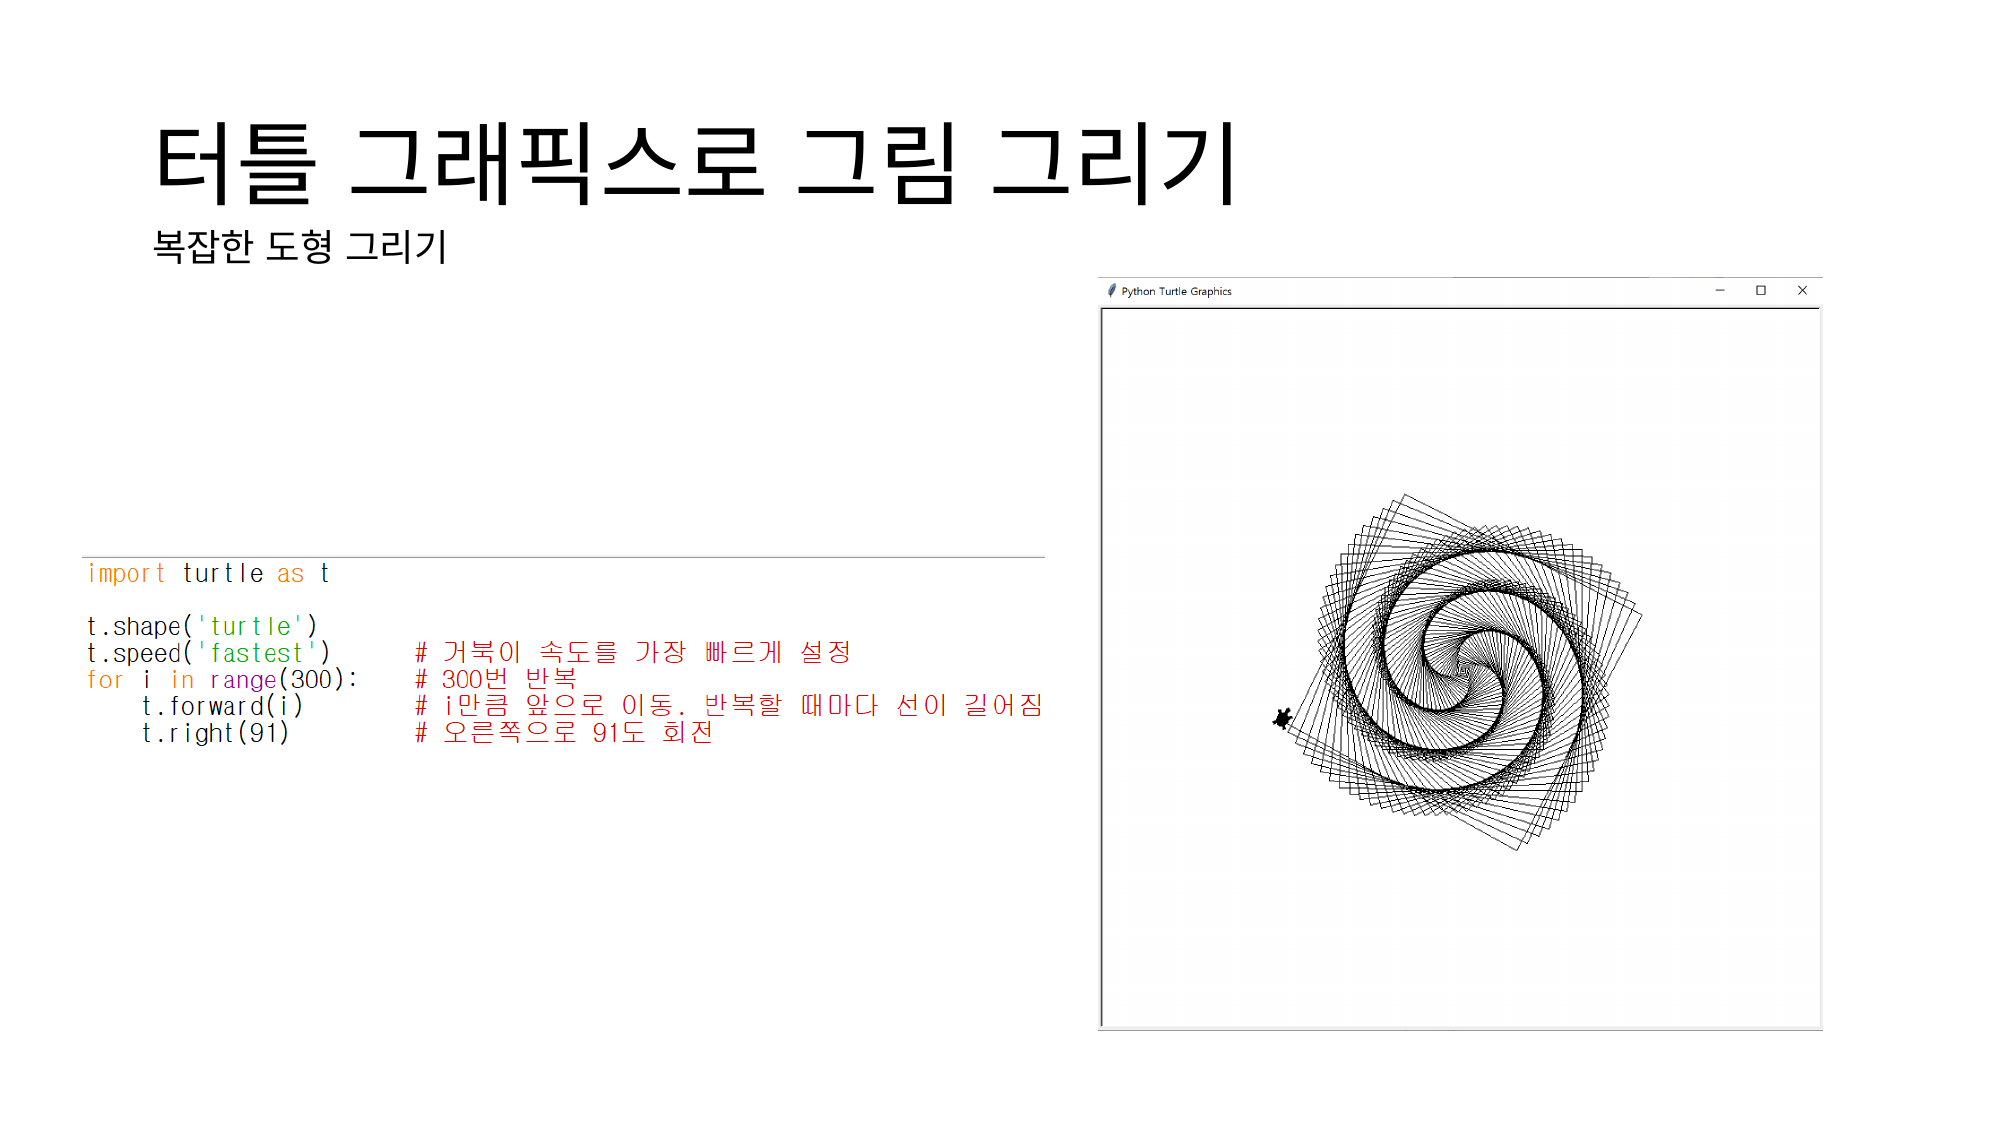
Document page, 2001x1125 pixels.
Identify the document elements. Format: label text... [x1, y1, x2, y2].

picture [1098, 277, 1823, 1031]
text_box 복잡한 도형 그리기 [137, 216, 1722, 277]
title 터틀 그래픽스로 그림 그리기 [137, 59, 1408, 216]
picture [82, 555, 1045, 753]
